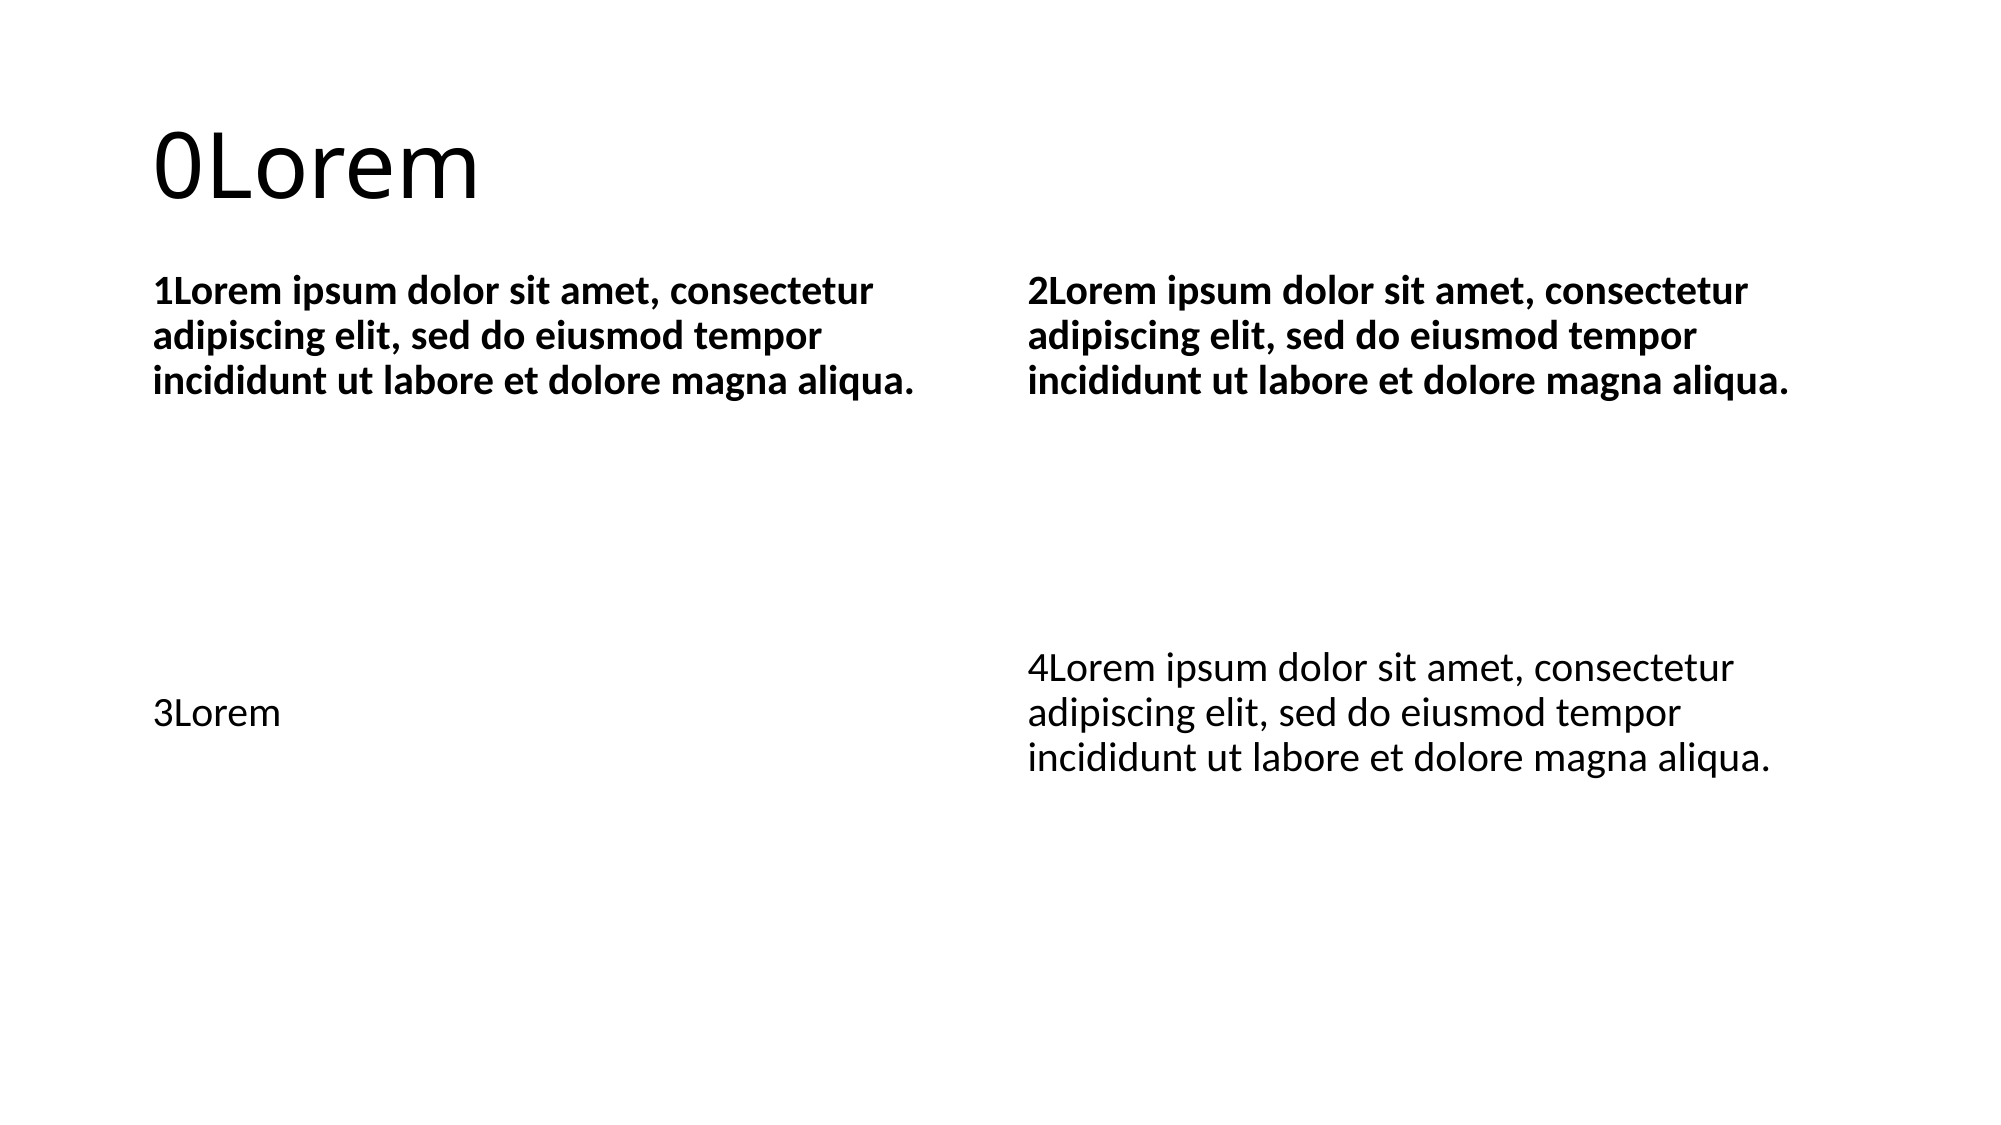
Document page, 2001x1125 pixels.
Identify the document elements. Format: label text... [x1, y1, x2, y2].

list 1Lorem ipsum dolor sit amet, consectetur adipiscing elit, sed do eiusmod tempor incididunt ut labore et dolore magna aliqua. [137, 275, 984, 410]
list 2Lorem ipsum dolor sit amet, consectetur adipiscing elit, sed do eiusmod tempor incididunt ut labore et dolore magna aliqua. [1012, 275, 1863, 410]
list 4Lorem ipsum dolor sit amet, consectetur adipiscing elit, sed do eiusmod tempor incididunt ut labore et dolore magna aliqua. [1012, 410, 1863, 1016]
list 3Lorem [137, 410, 984, 1016]
title 0Lorem [137, 59, 1863, 278]
